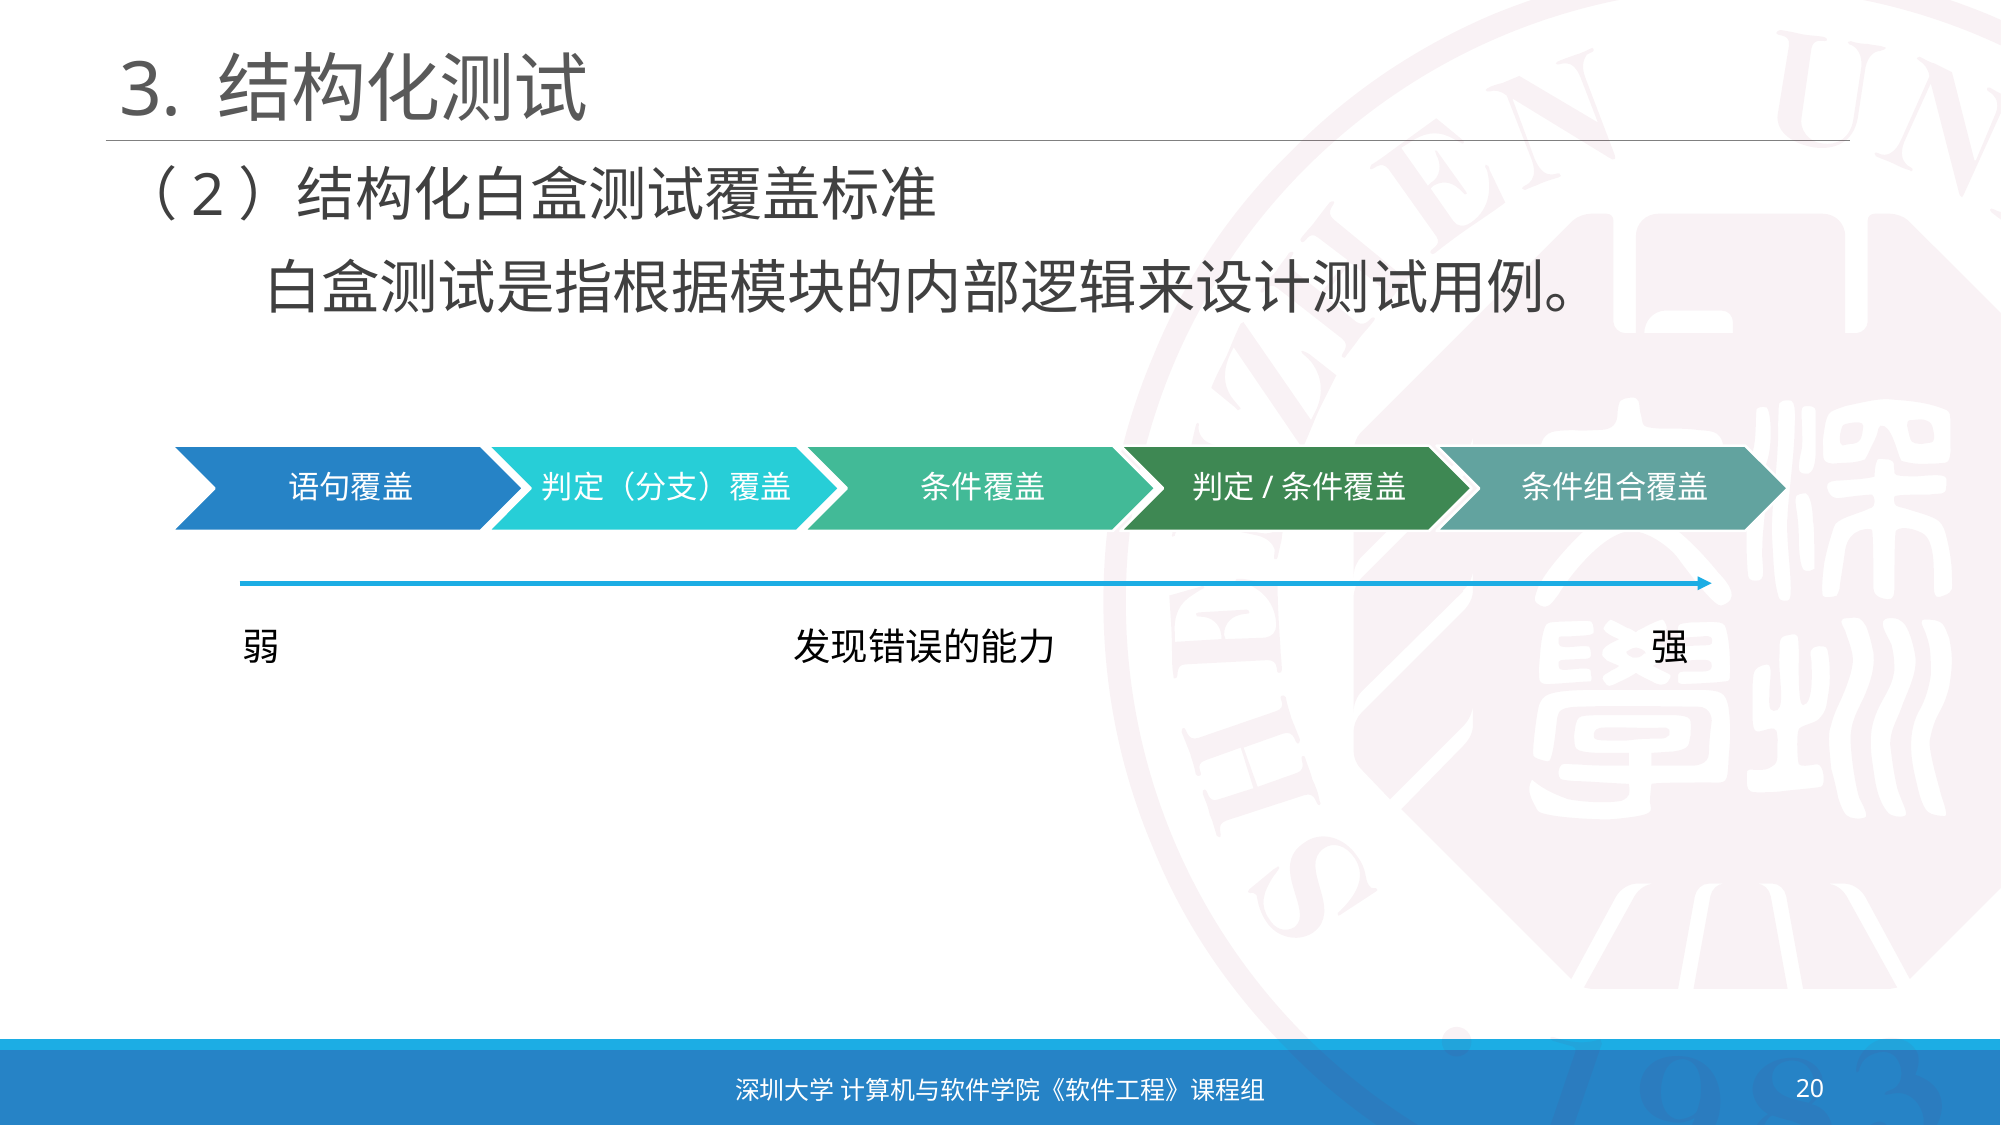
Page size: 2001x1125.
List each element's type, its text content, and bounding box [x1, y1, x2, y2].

list （2）结构化白盒测试覆盖标准 白盒测试是指根据模块的内部逻辑来设计测试用例。 [104, 158, 1878, 1008]
slide_number 20 [1624, 1059, 1840, 1120]
footer 深圳大学 计算机与软件学院《软件工程》课程组 [604, 1059, 1396, 1120]
text_box 弱 [227, 615, 290, 676]
text_box 强 [1636, 615, 1737, 676]
title 3. 结构化测试 [104, 0, 1856, 139]
text_box 发现错误的能力 [778, 615, 1110, 676]
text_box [170, 445, 1789, 532]
